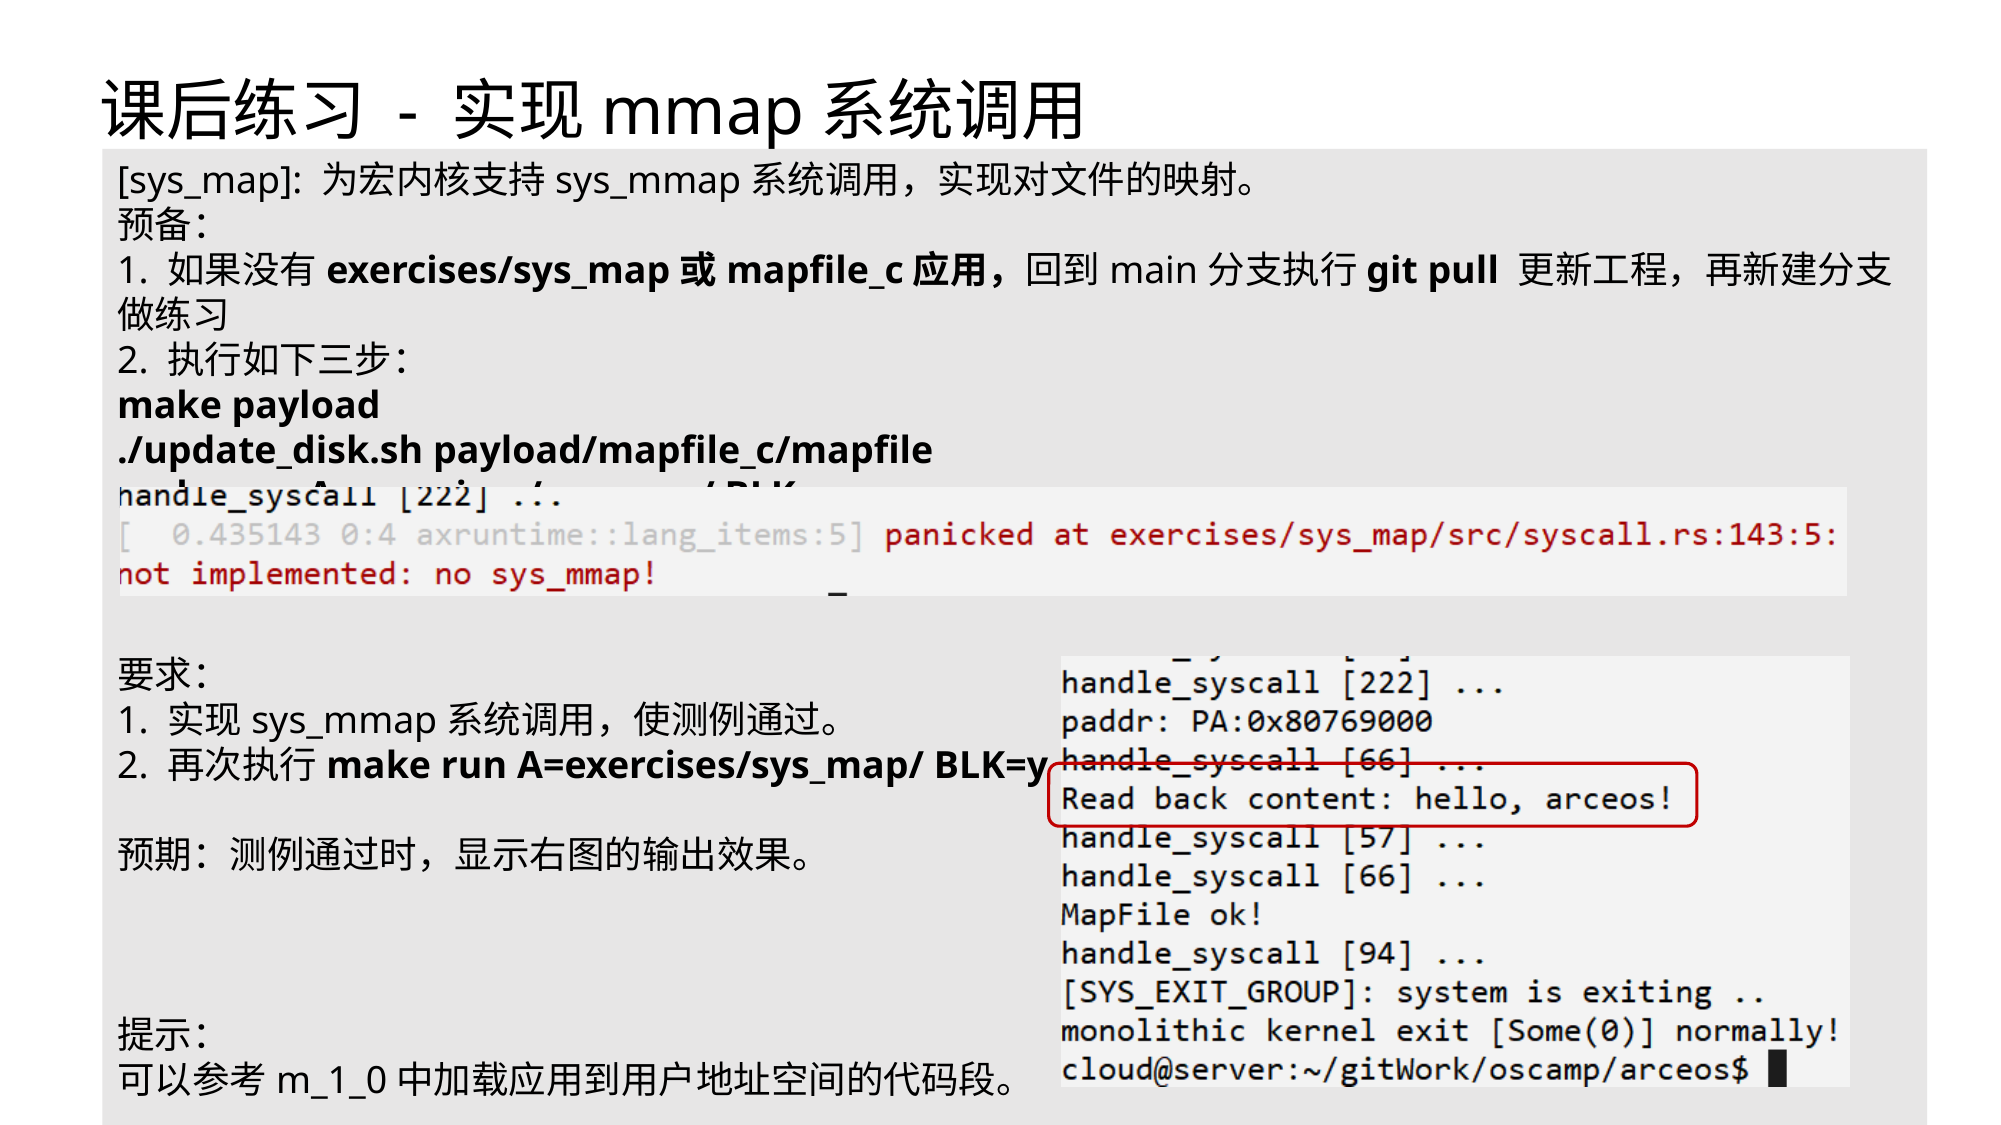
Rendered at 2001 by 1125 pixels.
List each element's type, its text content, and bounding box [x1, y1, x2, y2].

picture [119, 487, 1847, 596]
picture [1061, 656, 1850, 1087]
text_box [sys_map]: 为宏内核支持sys_mmap系统调用，实现对文件的映射。 预备： 1. 如果没有exercises/sys_map或mapfile_c应用，回到main分支执行git pull 更新工程，再新建分支做练习 2. 执行如下三步： make payload ./update_disk.sh payload/mapfile_c/mapfile make run A=exercises/sys_map/ BLK=y 要求： 1. 实现sys_mmap系统调用，使测例通过。 2. 再次执行make run A=exercises/sys_map/ BLK=y 预期：测例通过时，显示右图的输出效果。 提示： 可以参考m_1_0中加载应用到用户地址空间的代码段。 [102, 148, 1928, 1125]
text_box 课后练习 - 实现mmap系统调用 [84, 60, 1142, 156]
text_box [1047, 762, 1061, 828]
